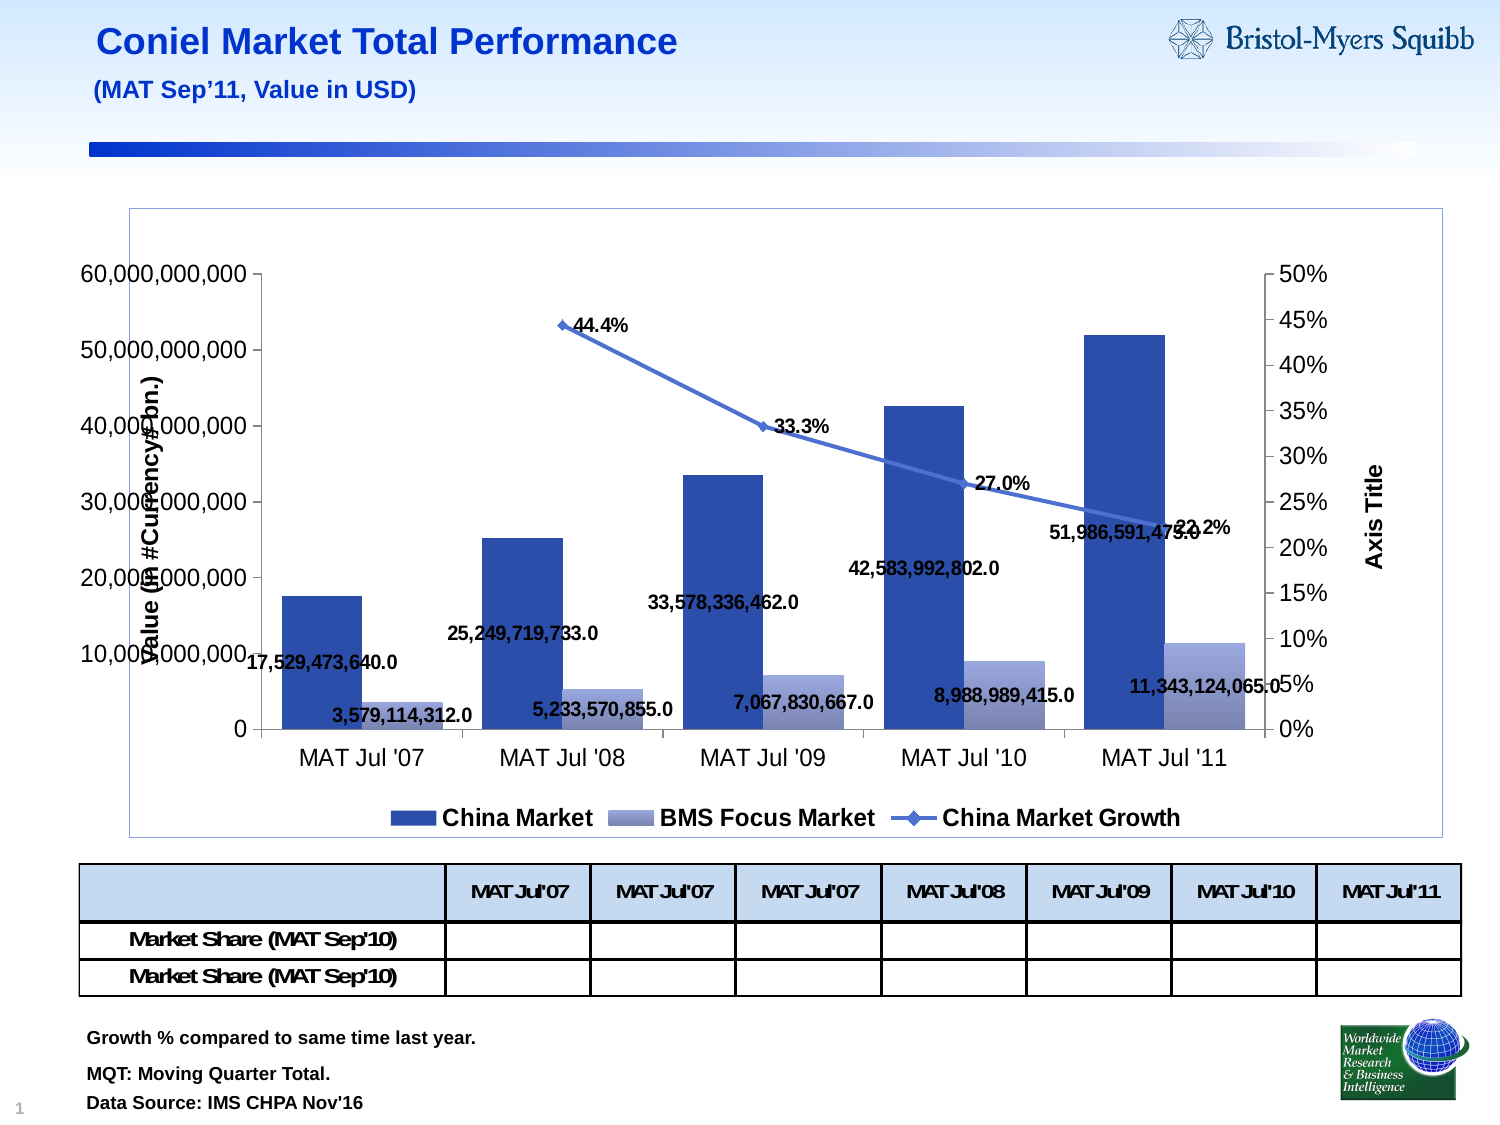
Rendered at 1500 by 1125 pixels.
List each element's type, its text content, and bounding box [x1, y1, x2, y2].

text_box Data Source: IMS CHPA Nov'16 [79, 1082, 1230, 1121]
picture [1368, 9, 1485, 65]
text_box Growth % compared to same time last year. [79, 1020, 540, 1056]
title Coniel Market Total Performance [81, 9, 1368, 66]
text_box (MAT Sep’11, Value in USD) [79, 66, 1478, 144]
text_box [78, 862, 1464, 999]
chart [79, 208, 1443, 838]
text_box MQT: Moving Quarter Total. [79, 1059, 357, 1092]
